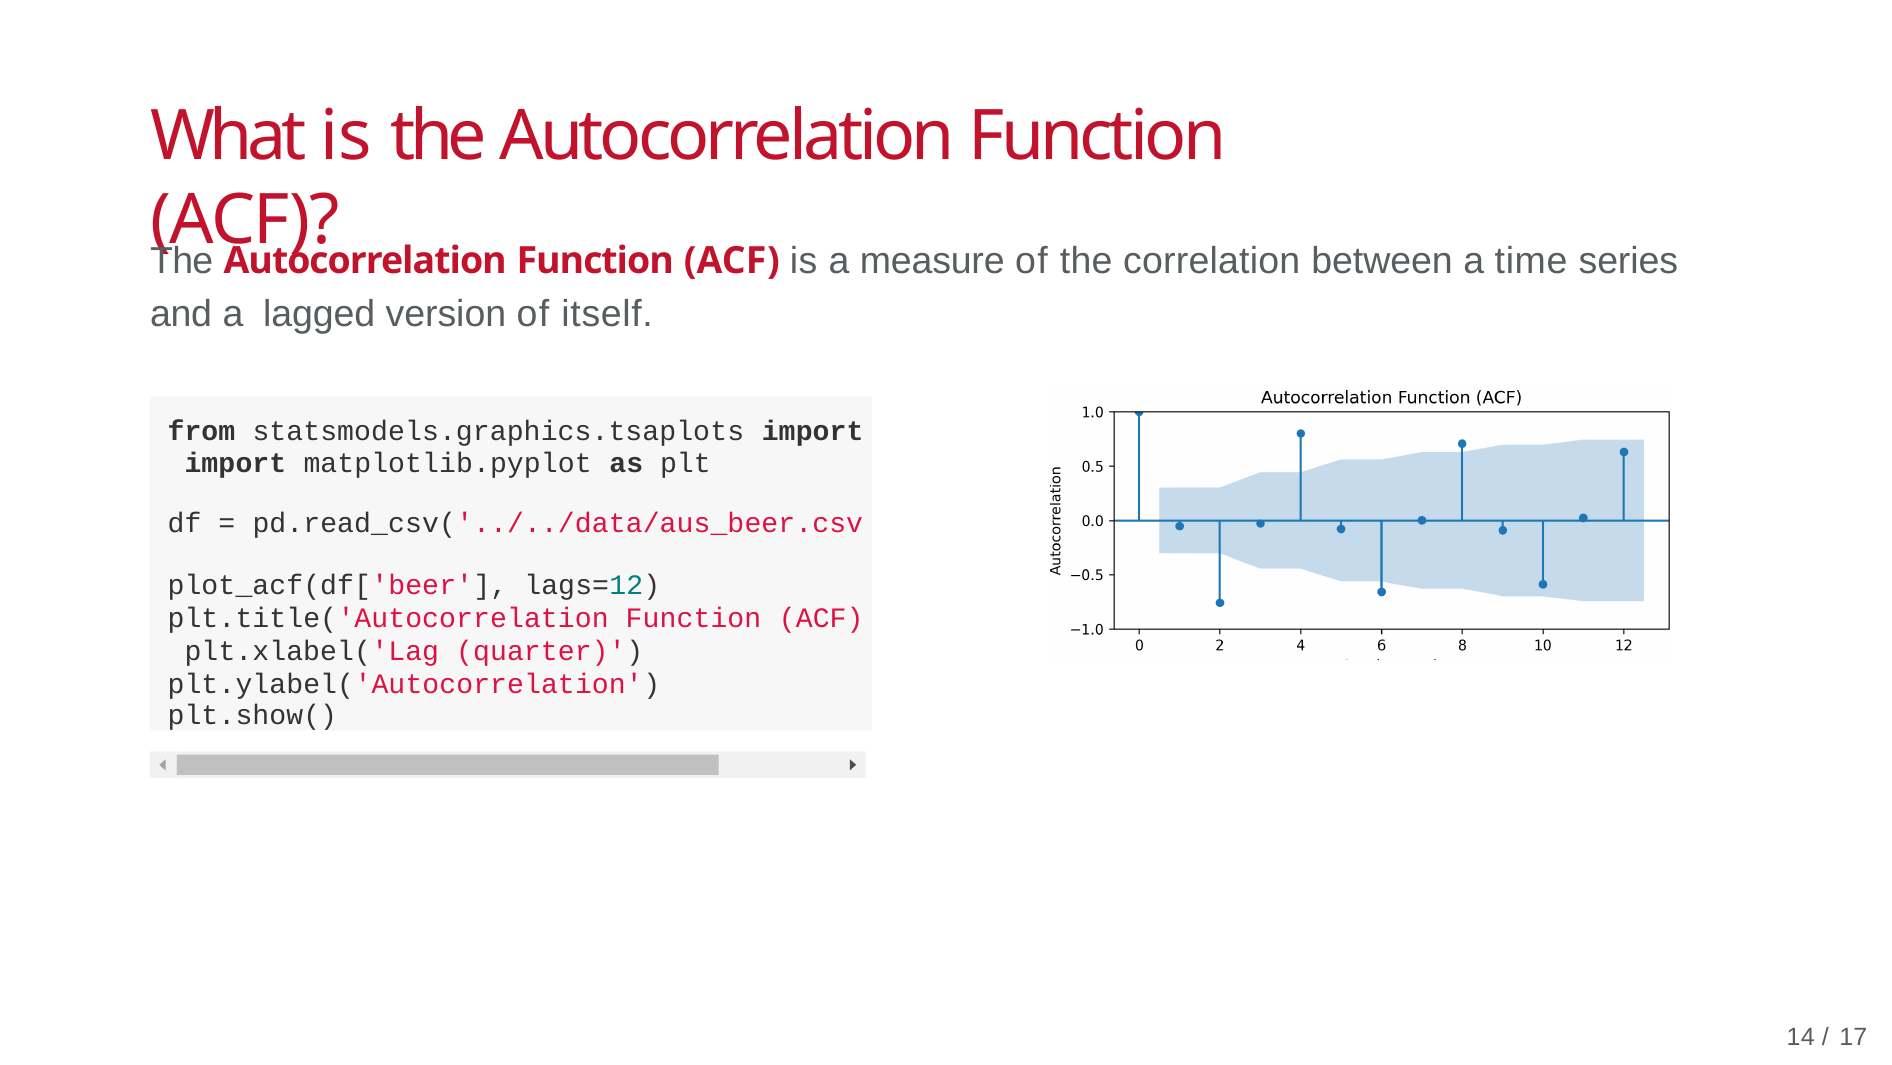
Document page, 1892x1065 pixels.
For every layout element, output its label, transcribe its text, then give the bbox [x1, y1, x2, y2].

text_box 14 / 17 [1784, 1020, 1868, 1051]
text_box [849, 759, 857, 771]
text_box [149, 751, 176, 778]
text_box [176, 751, 839, 778]
text_box from statsmodels.graphics.tsaplots import import matplotlib.pyplot as plt df = pd.read_csv('../../data/aus_beer.csv plot_acf(df['beer'], lags=12) plt.title('Autocorrelation Function (ACF) plt.xlabel('Lag (quarter)') plt.ylabel('Autocorrelation') plt.show() [149, 396, 872, 731]
text_box [839, 751, 866, 778]
text_box [159, 759, 166, 771]
text_box [1049, 390, 1670, 660]
text_box The Autocorrelation Function (ACF) is a measure of the correlation between a time series and a lagged version of itself. [147, 225, 1740, 334]
title What is the Autocorrelation Function (ACF)? [147, 86, 1368, 225]
text_box [176, 754, 719, 775]
